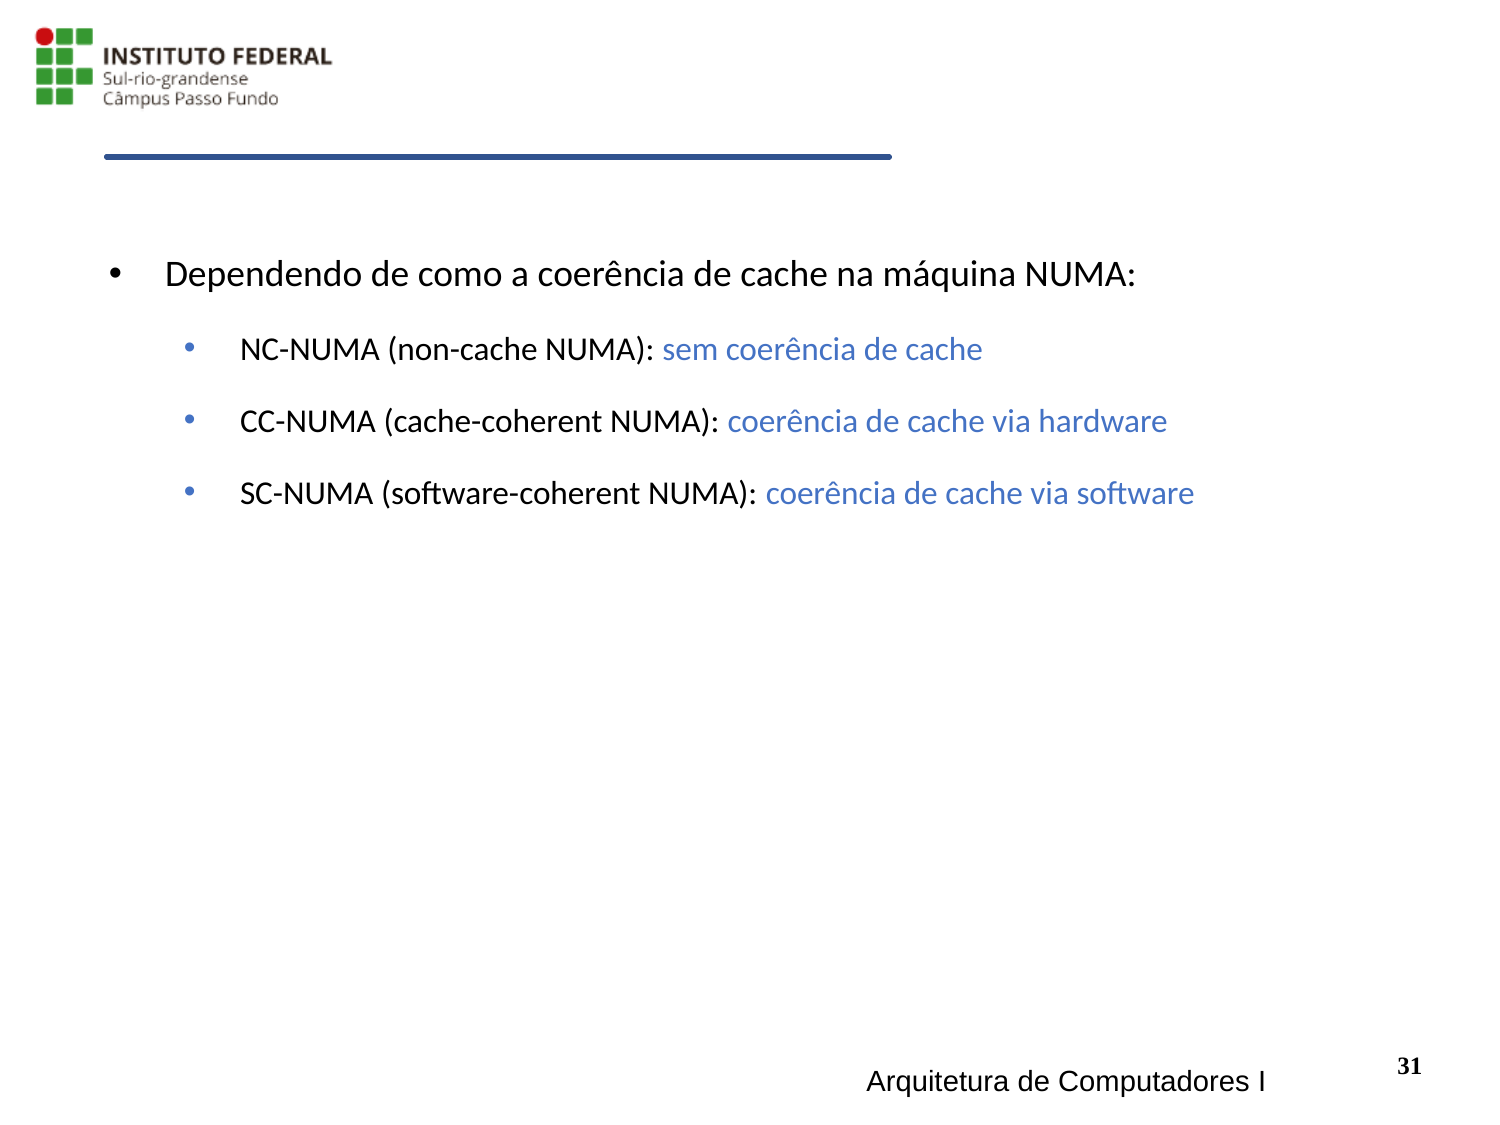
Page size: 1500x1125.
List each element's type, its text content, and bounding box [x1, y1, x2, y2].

text_box 31 [1049, 1012, 1438, 1088]
text_box Arquitetura de Computadores I [733, 1054, 1400, 1125]
list Dependendo de como a coerência de cache na máquina NUMA: NC-NUMA (non-cache NUMA): sem coerência de cache CC-NUMA (cache-coherent NUMA): coerência de cache via hardware SC-NUMA (software-coherent NUMA): coerência de cache via software [0, 219, 1450, 571]
picture [21, 20, 340, 124]
